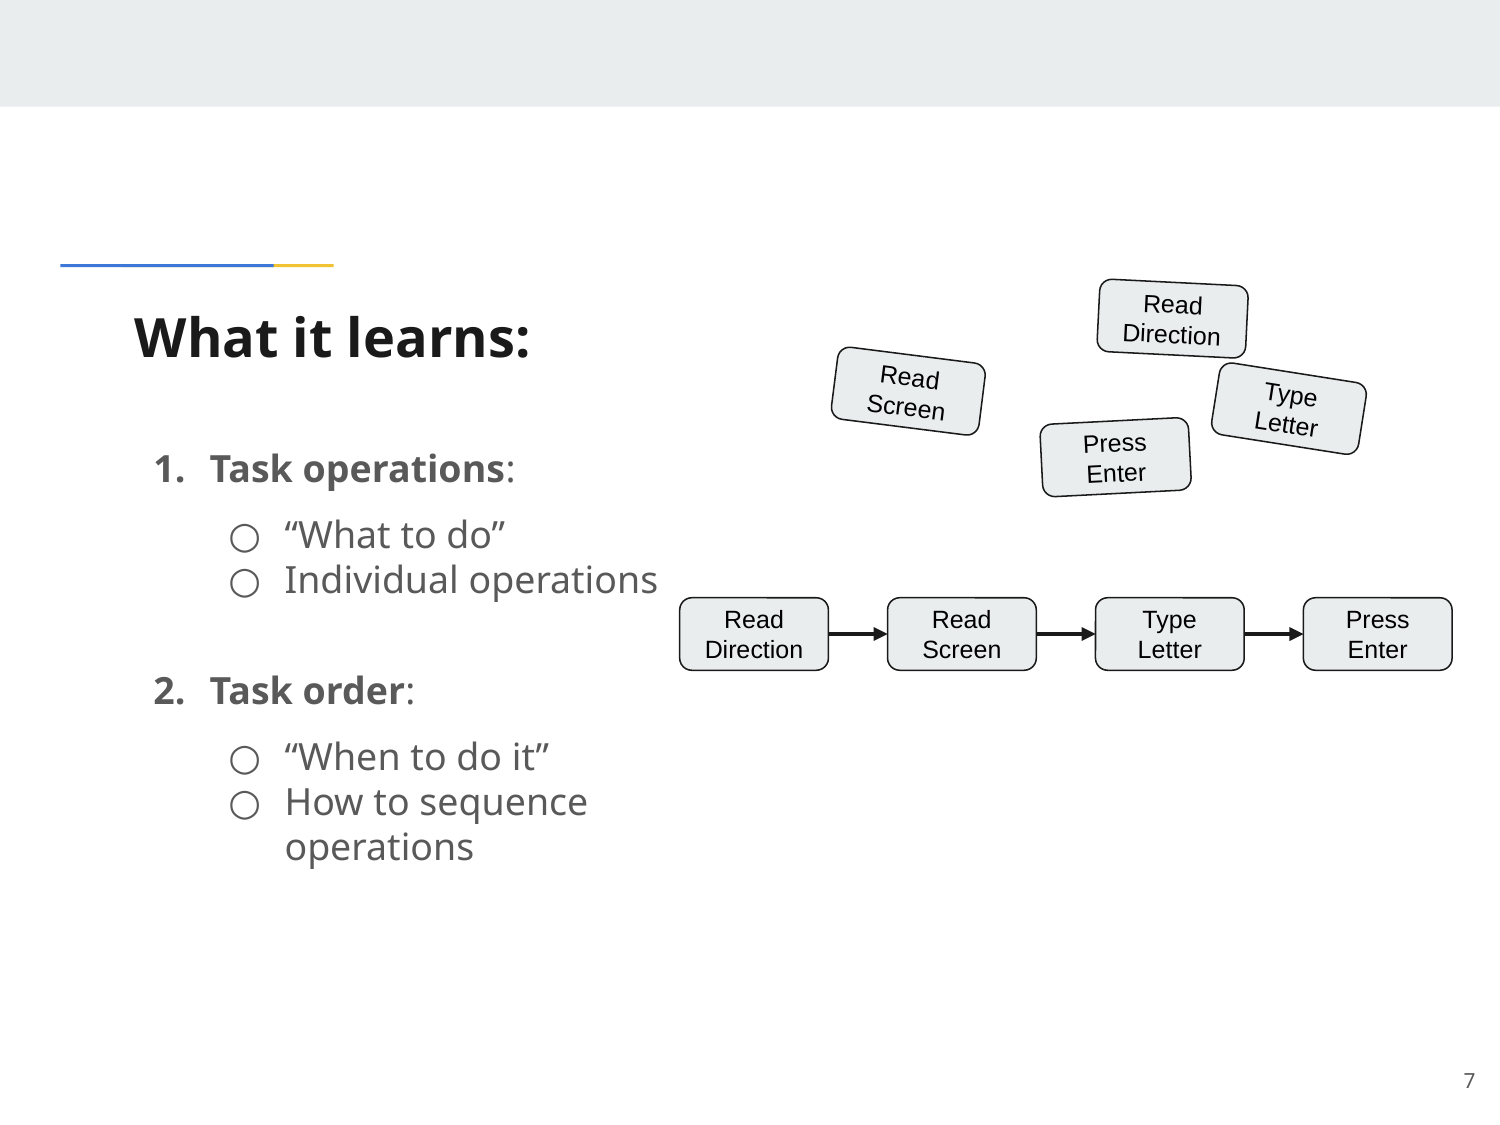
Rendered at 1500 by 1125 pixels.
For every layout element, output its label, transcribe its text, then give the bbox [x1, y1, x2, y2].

title What it learns: [119, 288, 824, 406]
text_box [679, 597, 1453, 671]
title What it learns: [1374, 288, 1381, 406]
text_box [829, 278, 1369, 498]
list Task operations: “What to do” Individual operations Task order: “When to do it” How to sequence operations [119, 430, 787, 871]
slide_number ‹#› [1400, 1038, 1491, 1125]
